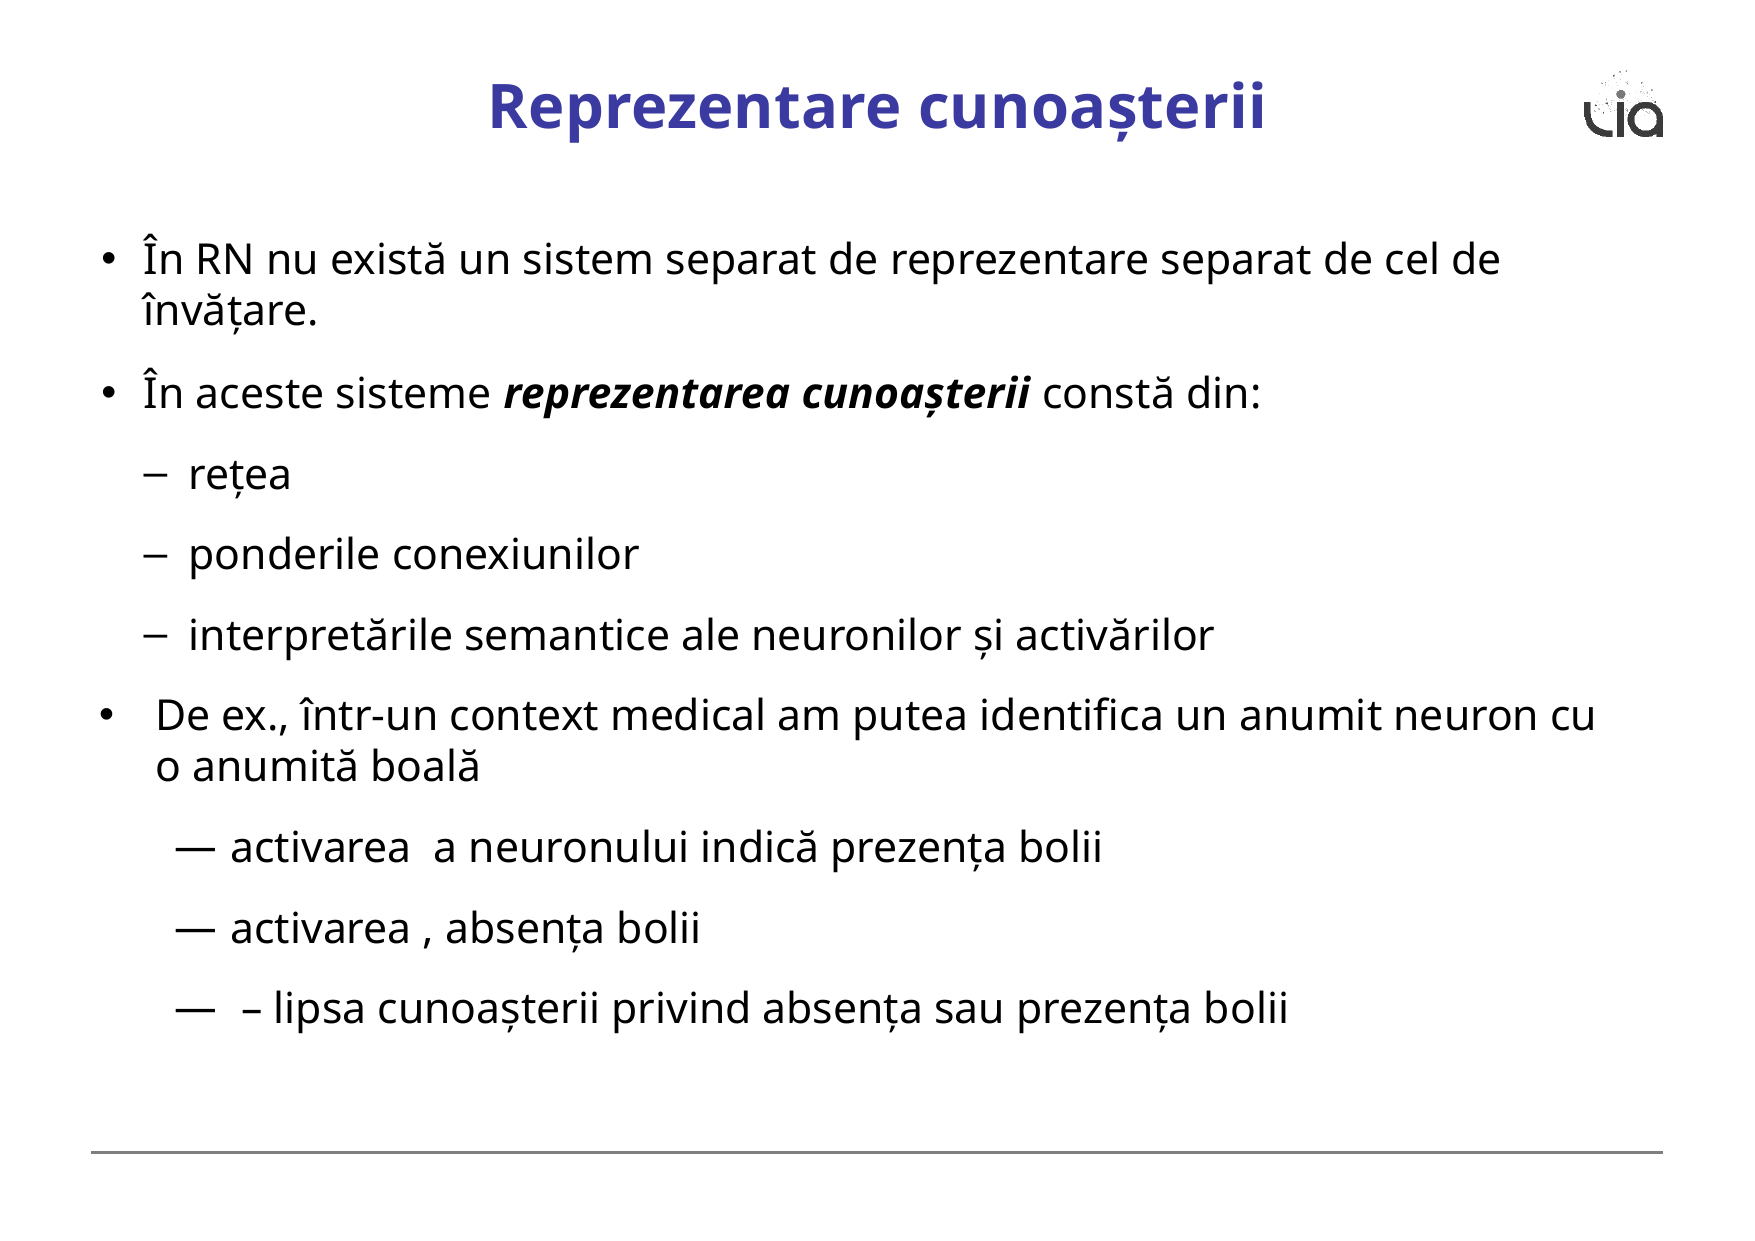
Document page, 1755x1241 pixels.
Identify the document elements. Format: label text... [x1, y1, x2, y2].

title Reprezentare cunoașterii [299, 64, 1455, 275]
picture [1584, 70, 1664, 138]
